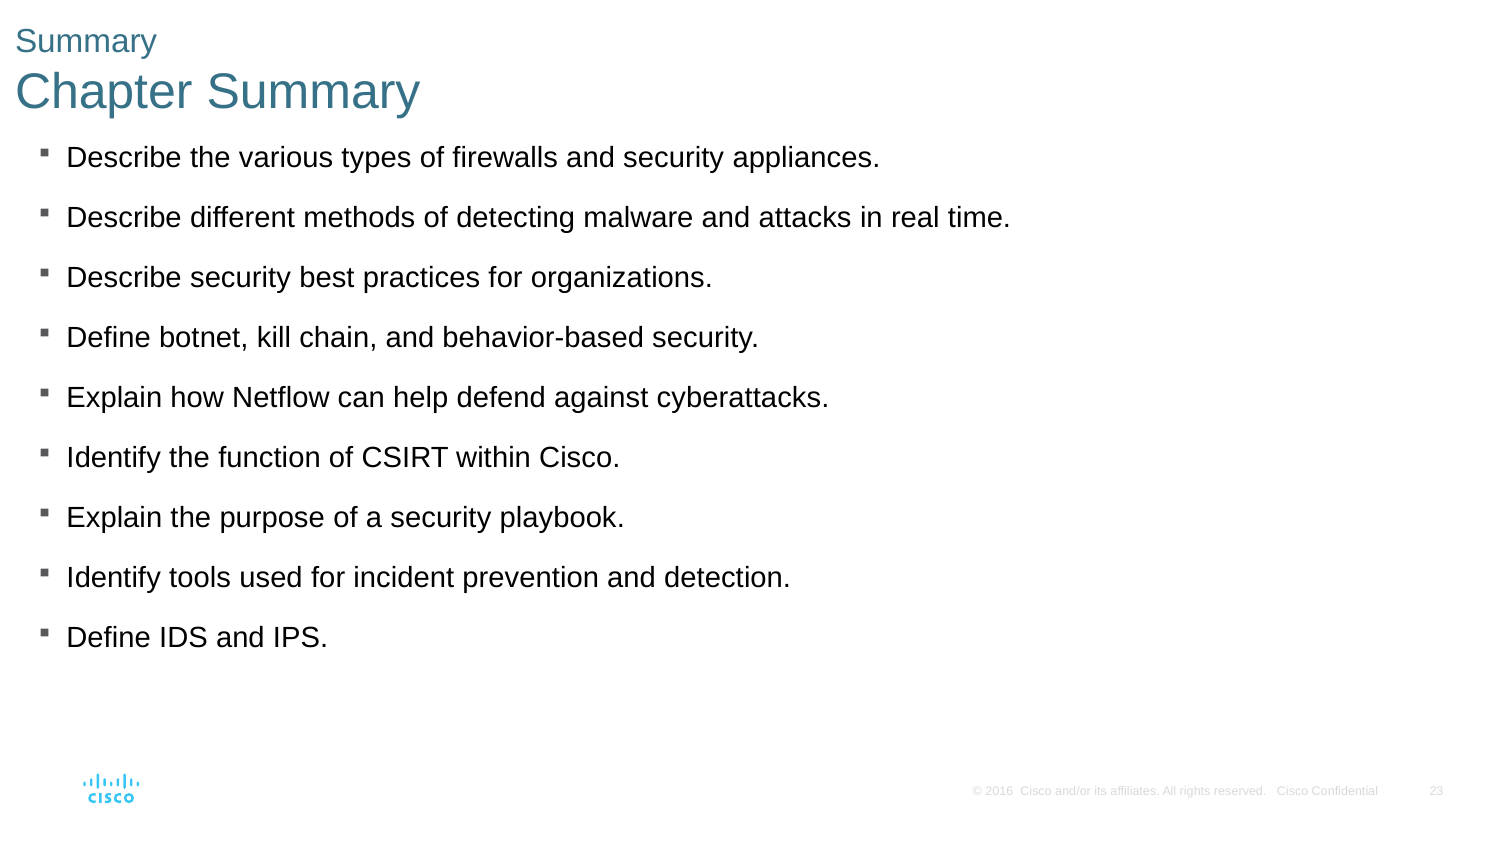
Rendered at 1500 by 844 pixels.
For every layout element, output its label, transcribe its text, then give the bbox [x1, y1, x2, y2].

title Summary Chapter Summary [0, 6, 1500, 131]
list Describe the various types of firewalls and security appliances. Describe different methods of detecting malware and attacks in real time. Describe security best practices for organizations. Define botnet, kill chain, and behavior-based security. Explain how Netflow can help defend against cyberattacks. Identify the function of CSIRT within Cisco. Explain the purpose of a security playbook. Identify tools used for incident prevention and detection. Define IDS and IPS. [23, 131, 1476, 813]
